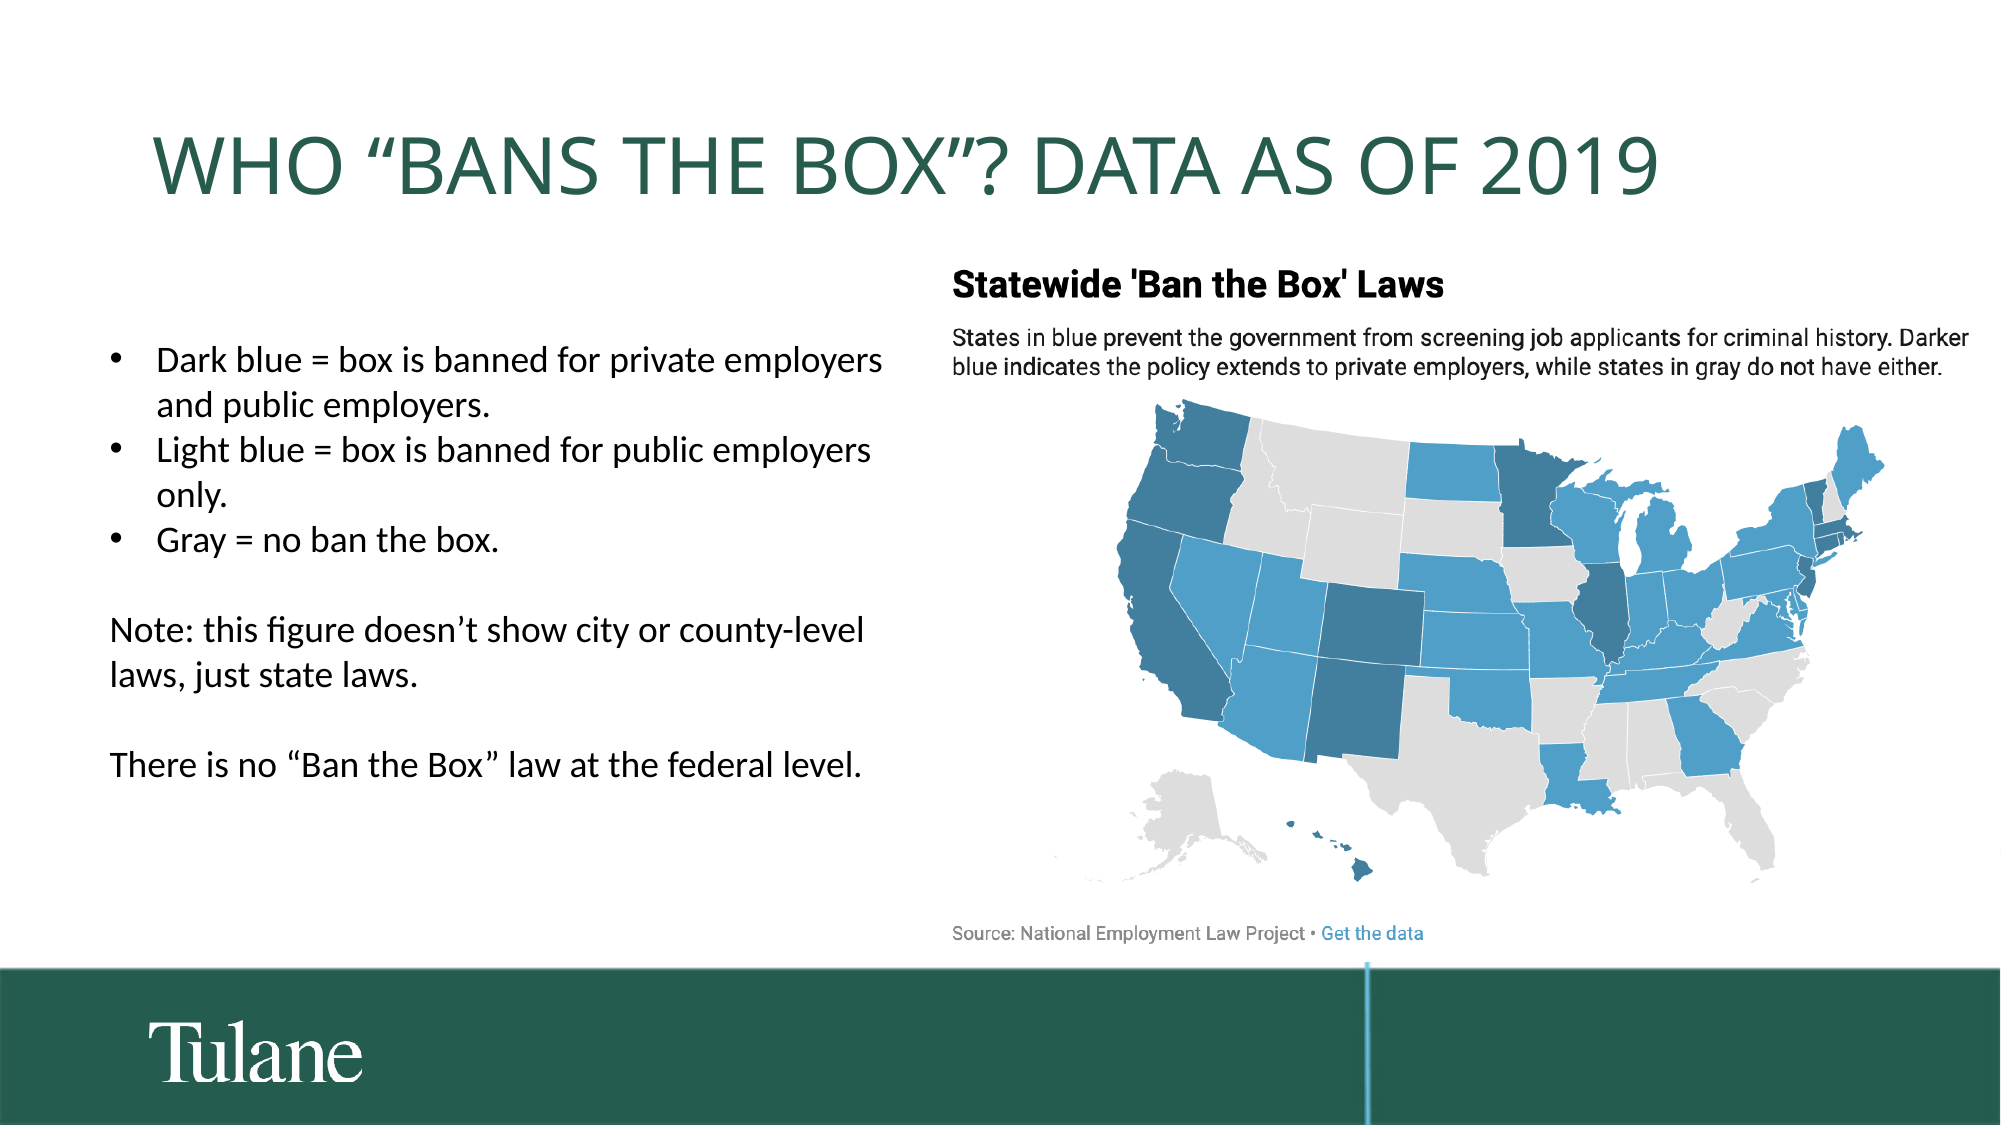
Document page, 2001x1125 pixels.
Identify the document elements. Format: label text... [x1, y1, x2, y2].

title Who “bans the box”? Data as of 2019 [137, 59, 1863, 278]
picture [0, 0, 2001, 1125]
text_box Dark blue = box is banned for private employers and public employers. Light blue = box is banned for public employers only. Gray = no ban the box. Note: this figure doesn’t show city or county-level laws, just state laws. There is no “Ban the Box” law at the federal level. [94, 327, 902, 793]
